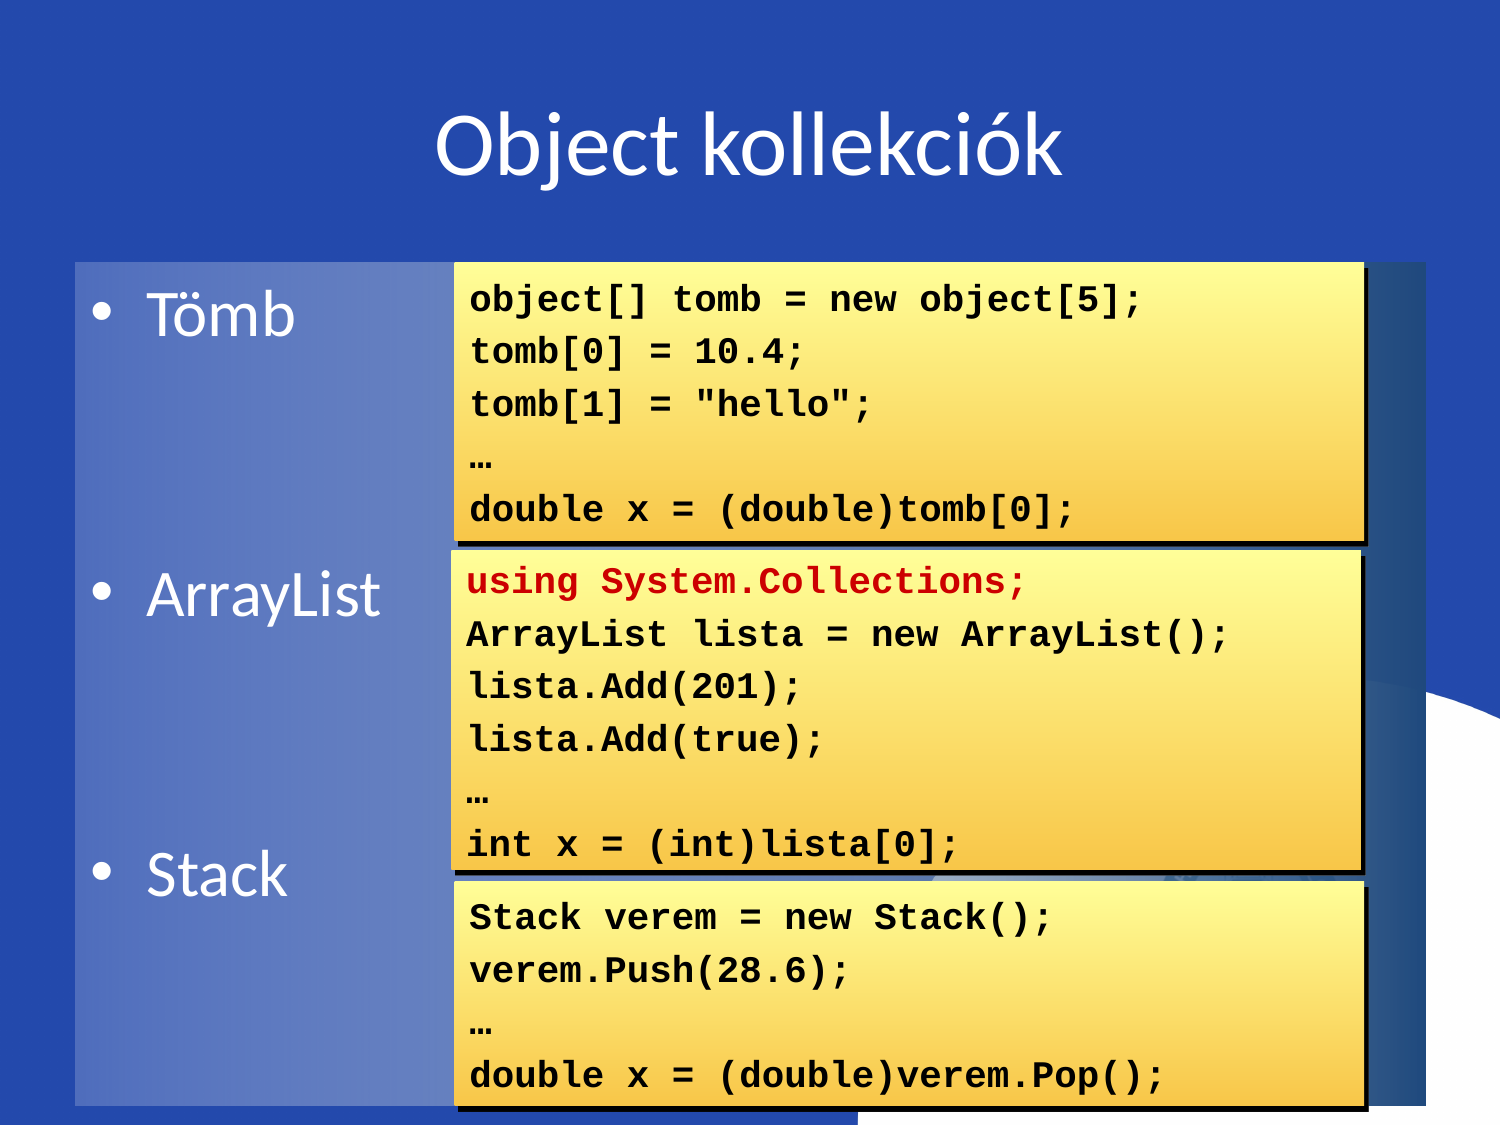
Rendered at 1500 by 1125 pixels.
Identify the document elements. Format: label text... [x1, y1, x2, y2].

title Object kollekciók [75, 45, 1425, 233]
text_box Stack verem = new Stack(); verem.Push(28.6); … double x = (double)verem.Pop(); [454, 881, 1365, 1106]
picture [0, 0, 1500, 1125]
list Tömb ArrayList Stack [75, 262, 1425, 1106]
text_box object[] tomb = new object[5]; tomb[0] = 10.4; tomb[1] = "hello"; … double x = (double)tomb[0]; [454, 262, 1365, 541]
text_box using System.Collections; ArrayList lista = new ArrayList(); lista.Add(201); lista.Add(true); … int x = (int)lista[0]; [451, 550, 1361, 870]
